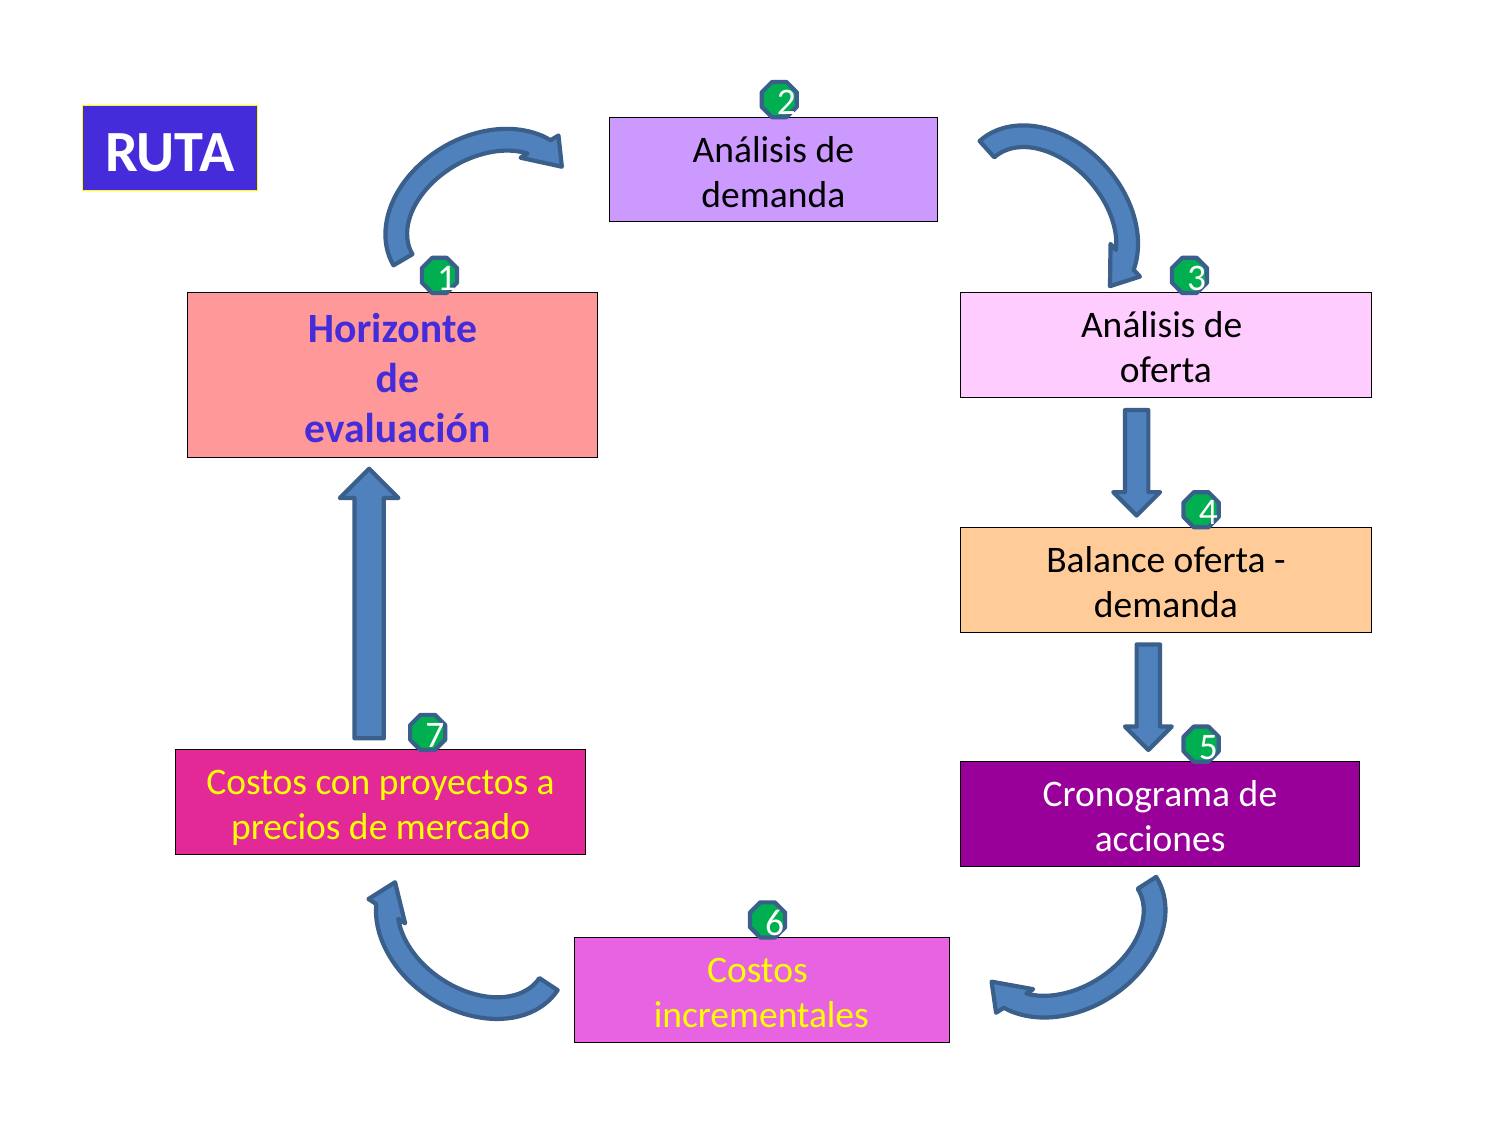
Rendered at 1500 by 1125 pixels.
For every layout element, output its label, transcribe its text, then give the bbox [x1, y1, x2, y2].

text_box Cronograma de acciones [960, 761, 1360, 867]
text_box Análisis de demanda [609, 117, 938, 222]
text_box 7 [408, 712, 448, 753]
text_box [977, 123, 1142, 289]
text_box 2 [759, 79, 799, 120]
text_box [1123, 642, 1174, 753]
text_box 1 [419, 255, 460, 296]
text_box Horizonte de evaluación [187, 292, 598, 458]
text_box 5 [1181, 724, 1221, 764]
text_box [383, 126, 564, 268]
text_box Análisis de oferta [960, 292, 1372, 398]
text_box Costos incrementales [574, 937, 950, 1043]
text_box Costos con proyectos a precios de mercado [175, 749, 586, 855]
text_box Balance oferta - demanda [960, 527, 1372, 633]
text_box [366, 880, 560, 1022]
text_box [989, 874, 1168, 1020]
text_box [1111, 407, 1163, 518]
text_box 6 [747, 900, 788, 940]
text_box [337, 466, 401, 741]
text_box RUTA [82, 105, 258, 191]
text_box 4 [1181, 490, 1221, 530]
text_box 3 [1169, 255, 1210, 296]
